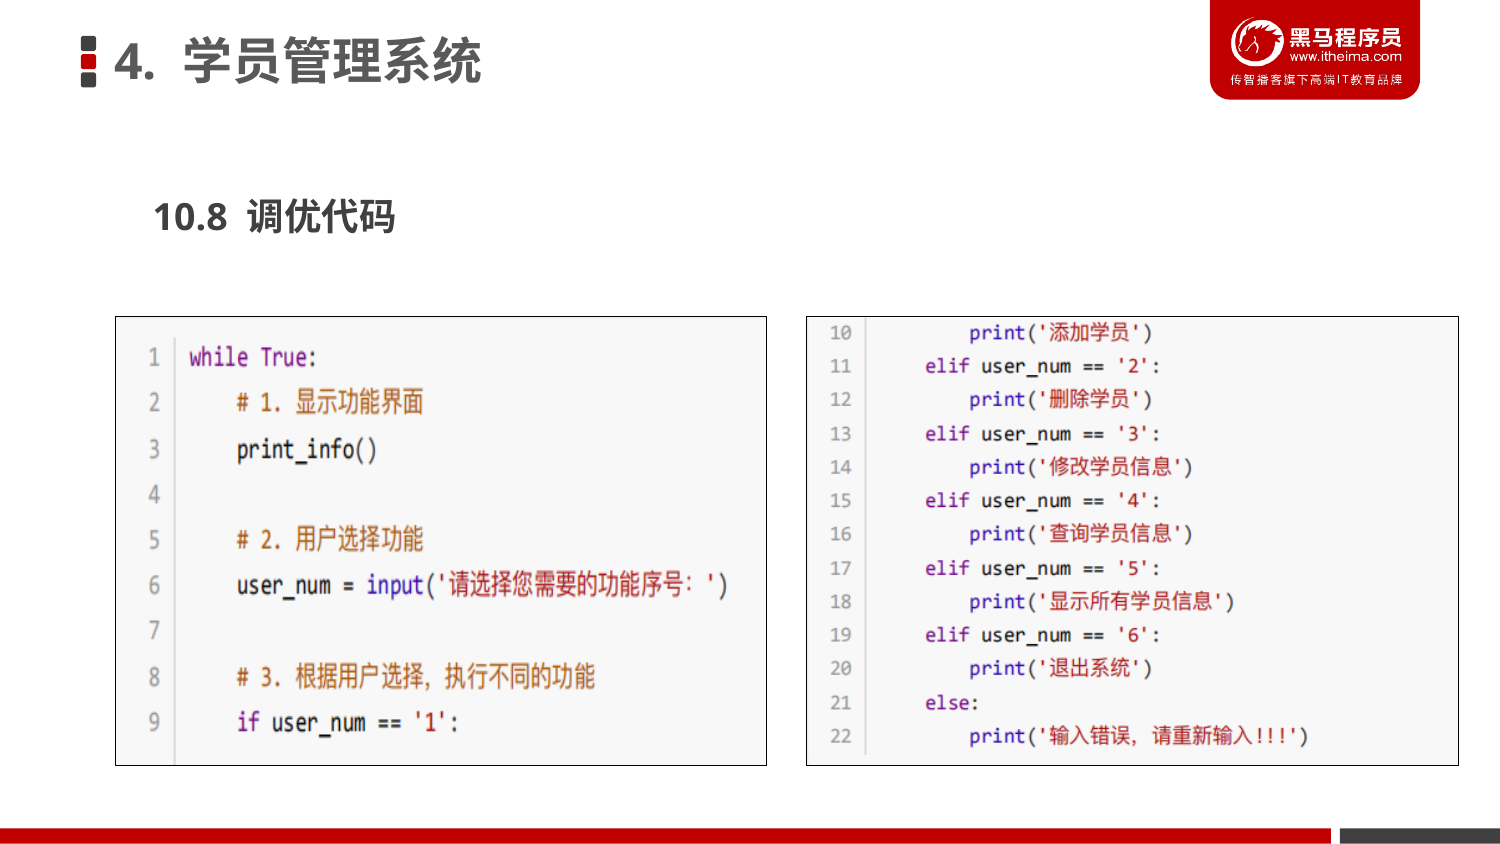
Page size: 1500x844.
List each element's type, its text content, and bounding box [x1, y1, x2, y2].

picture [806, 315, 1459, 766]
text_box 4. 学员管理系统 [103, 0, 987, 130]
text_box 10.8 调优代码 [138, 185, 862, 246]
picture [1212, 8, 1421, 94]
picture [114, 315, 767, 766]
